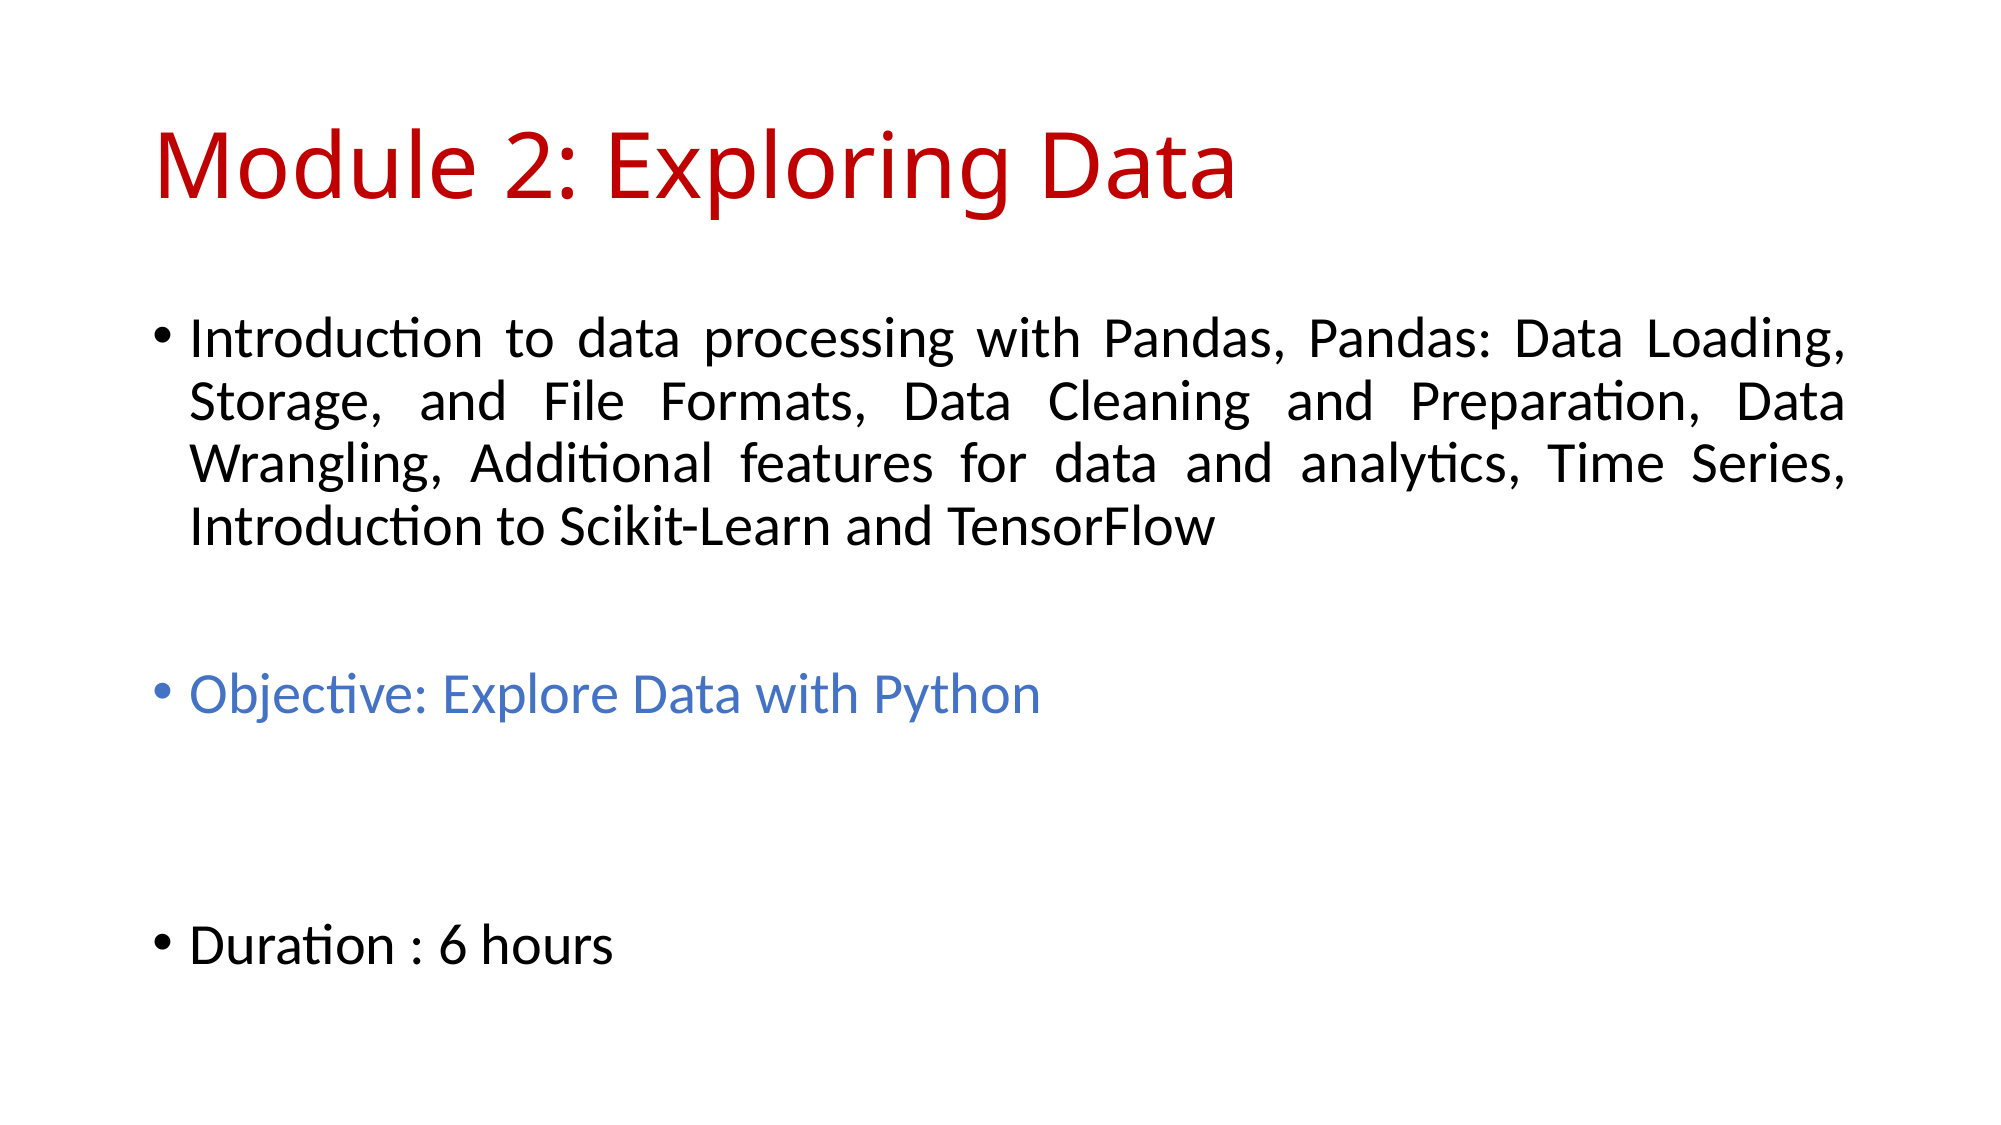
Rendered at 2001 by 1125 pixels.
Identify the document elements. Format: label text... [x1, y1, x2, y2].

title Module 2: Exploring Data [137, 59, 1863, 278]
list Introduction to data processing with Pandas, Pandas: Data Loading, Storage, and File Formats, Data Cleaning and Preparation, Data Wrangling, Additional features for data and analytics, Time Series, Introduction to Scikit-Learn and TensorFlow Objective: Explore Data with Python Duration : 6 hours [137, 299, 1863, 1014]
